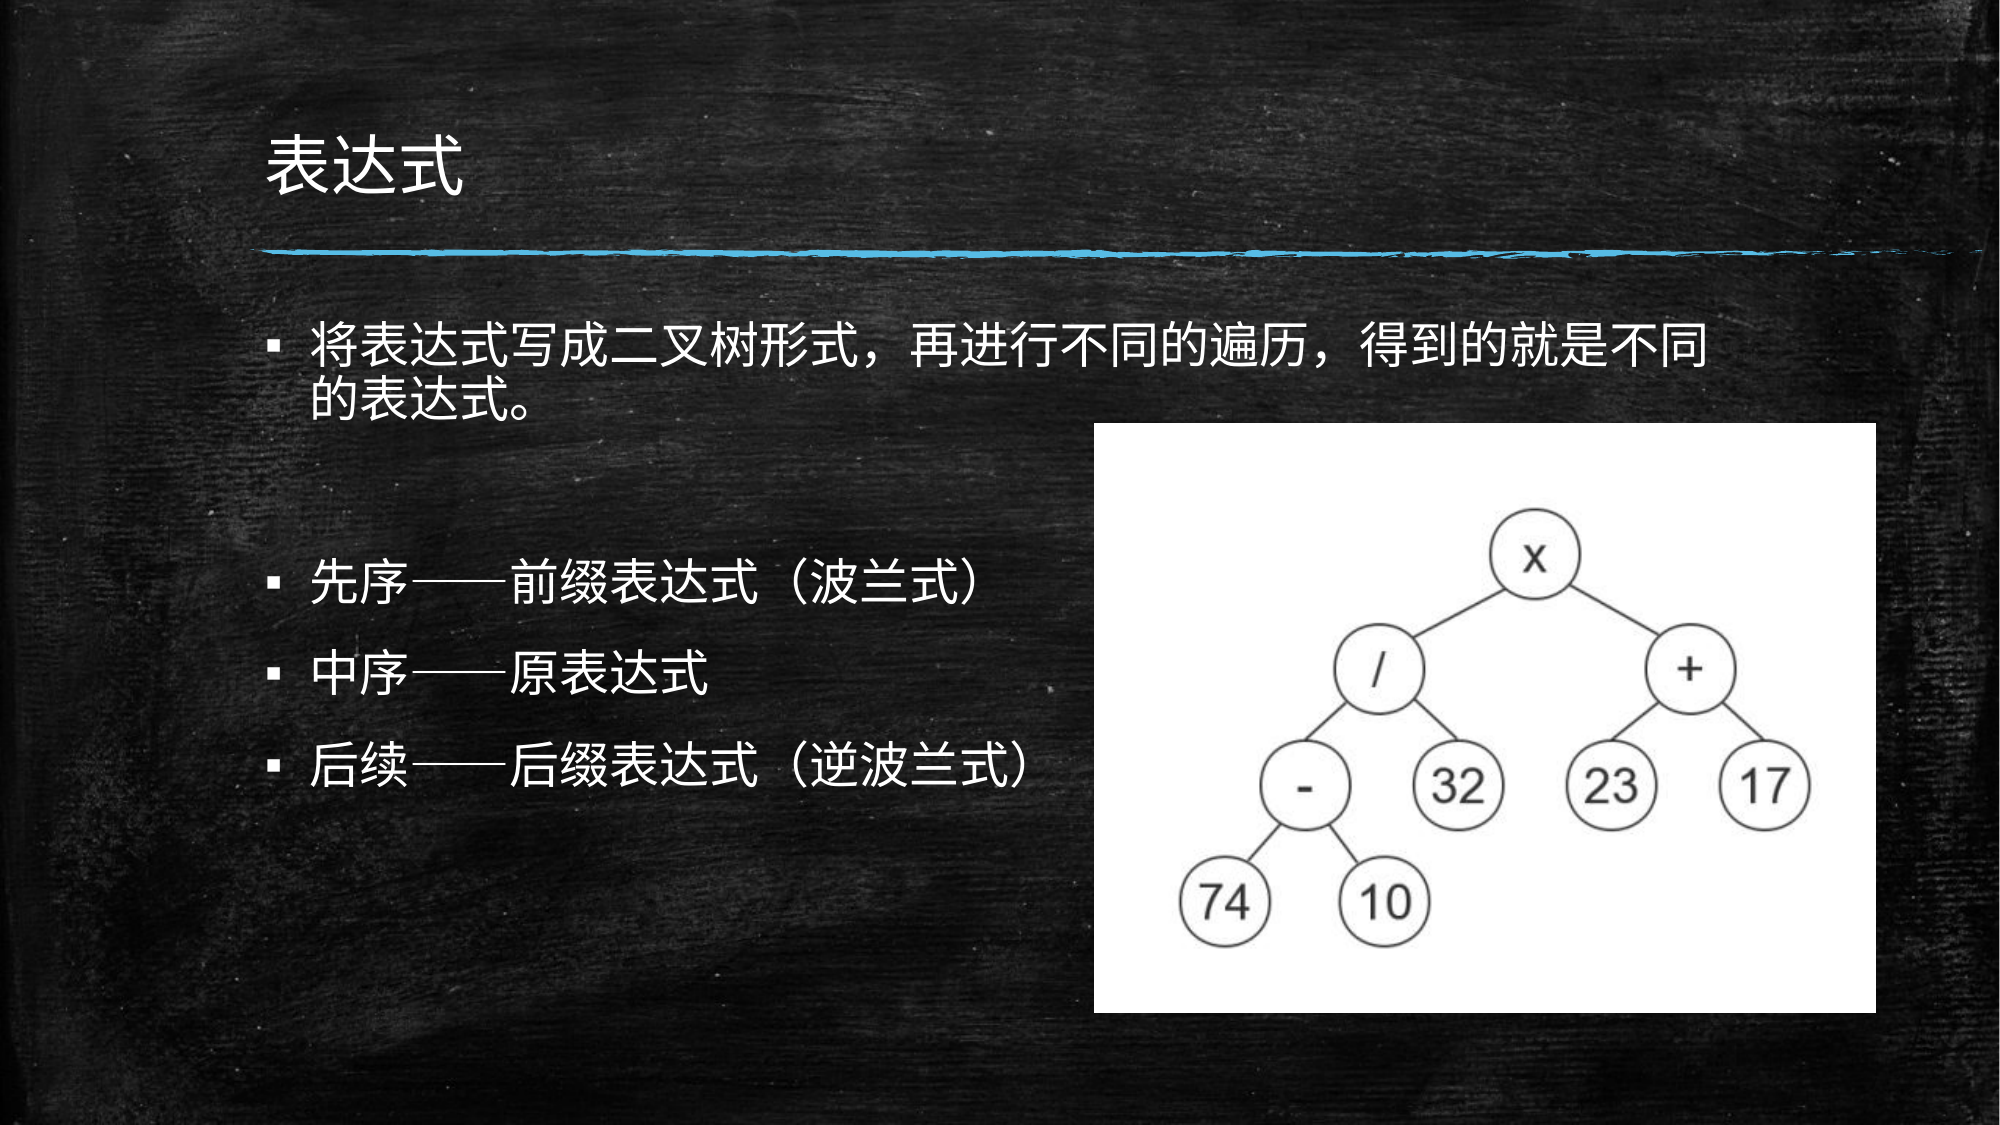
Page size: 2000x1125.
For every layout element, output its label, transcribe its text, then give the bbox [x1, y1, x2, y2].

list 将表达式写成二叉树形式，再进行不同的遍历，得到的就是不同的表达式。 先序——前缀表达式（波兰式） 中序——原表达式 后续——后缀表达式（逆波兰式） [249, 312, 1750, 1013]
title 表达式 [249, 45, 1750, 213]
picture [1094, 423, 1876, 1013]
